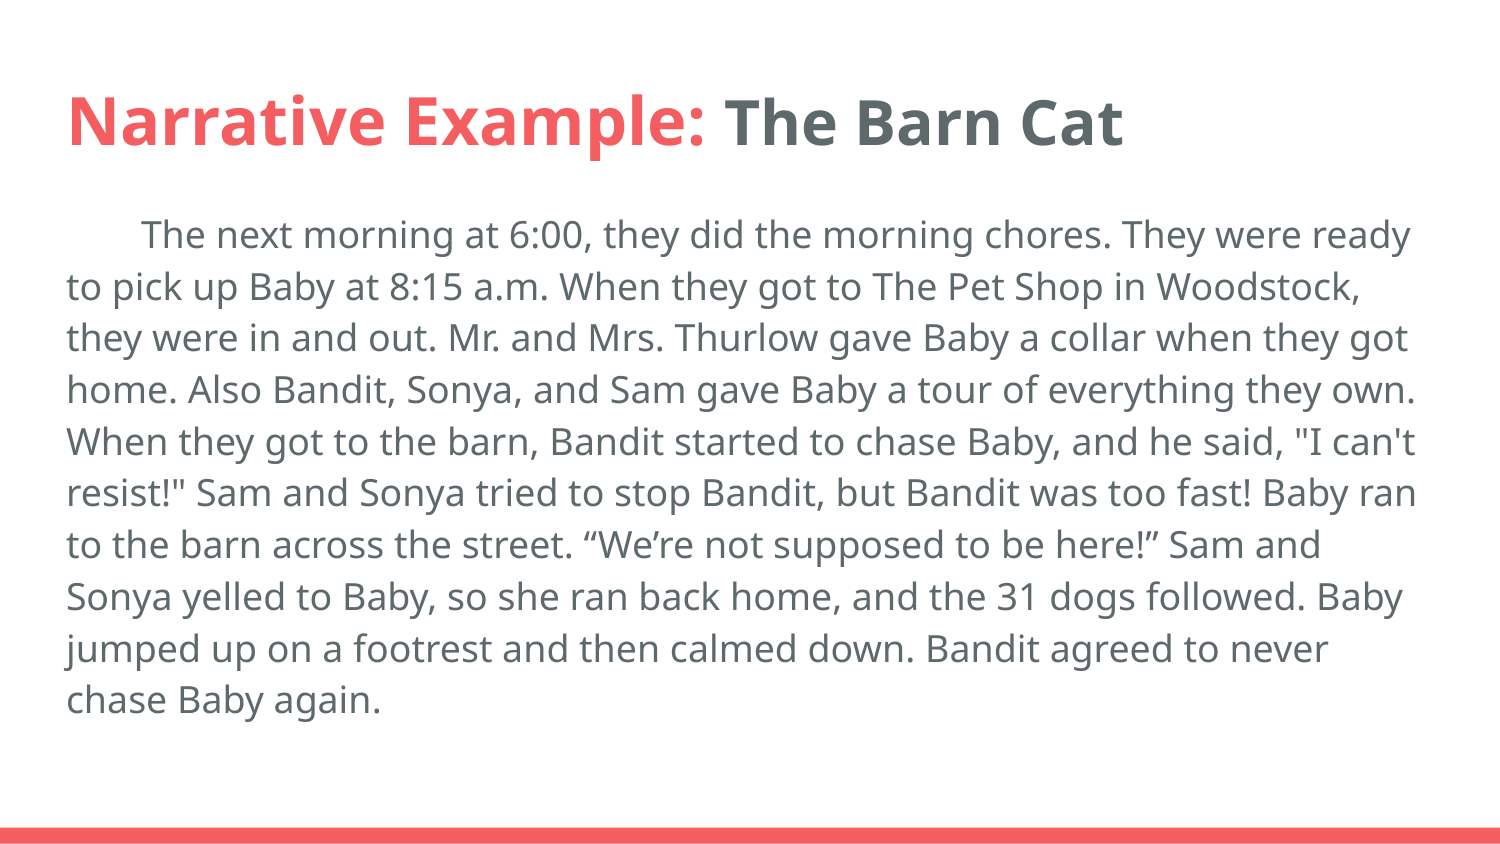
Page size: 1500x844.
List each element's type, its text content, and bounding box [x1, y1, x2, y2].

list The next morning at 6:00, they did the morning chores. They were ready to pick up Baby at 8:15 a.m. When they got to The Pet Shop in Woodstock, they were in and out. Mr. and Mrs. Thurlow gave Baby a collar when they got home. Also Bandit, Sonya, and Sam gave Baby a tour of everything they own. When they got to the barn, Bandit started to chase Baby, and he said, "I can't resist!" Sam and Sonya tried to stop Bandit, but Bandit was too fast! Baby ran to the barn across the street. “We’re not supposed to be here!” Sam and Sonya yelled to Baby, so she ran back home, and the 31 dogs followed. Baby jumped up on a footrest and then calmed down. Bandit agreed to never chase Baby again. [51, 189, 1449, 750]
title Narrative Example: The Barn Cat [51, 64, 1449, 167]
